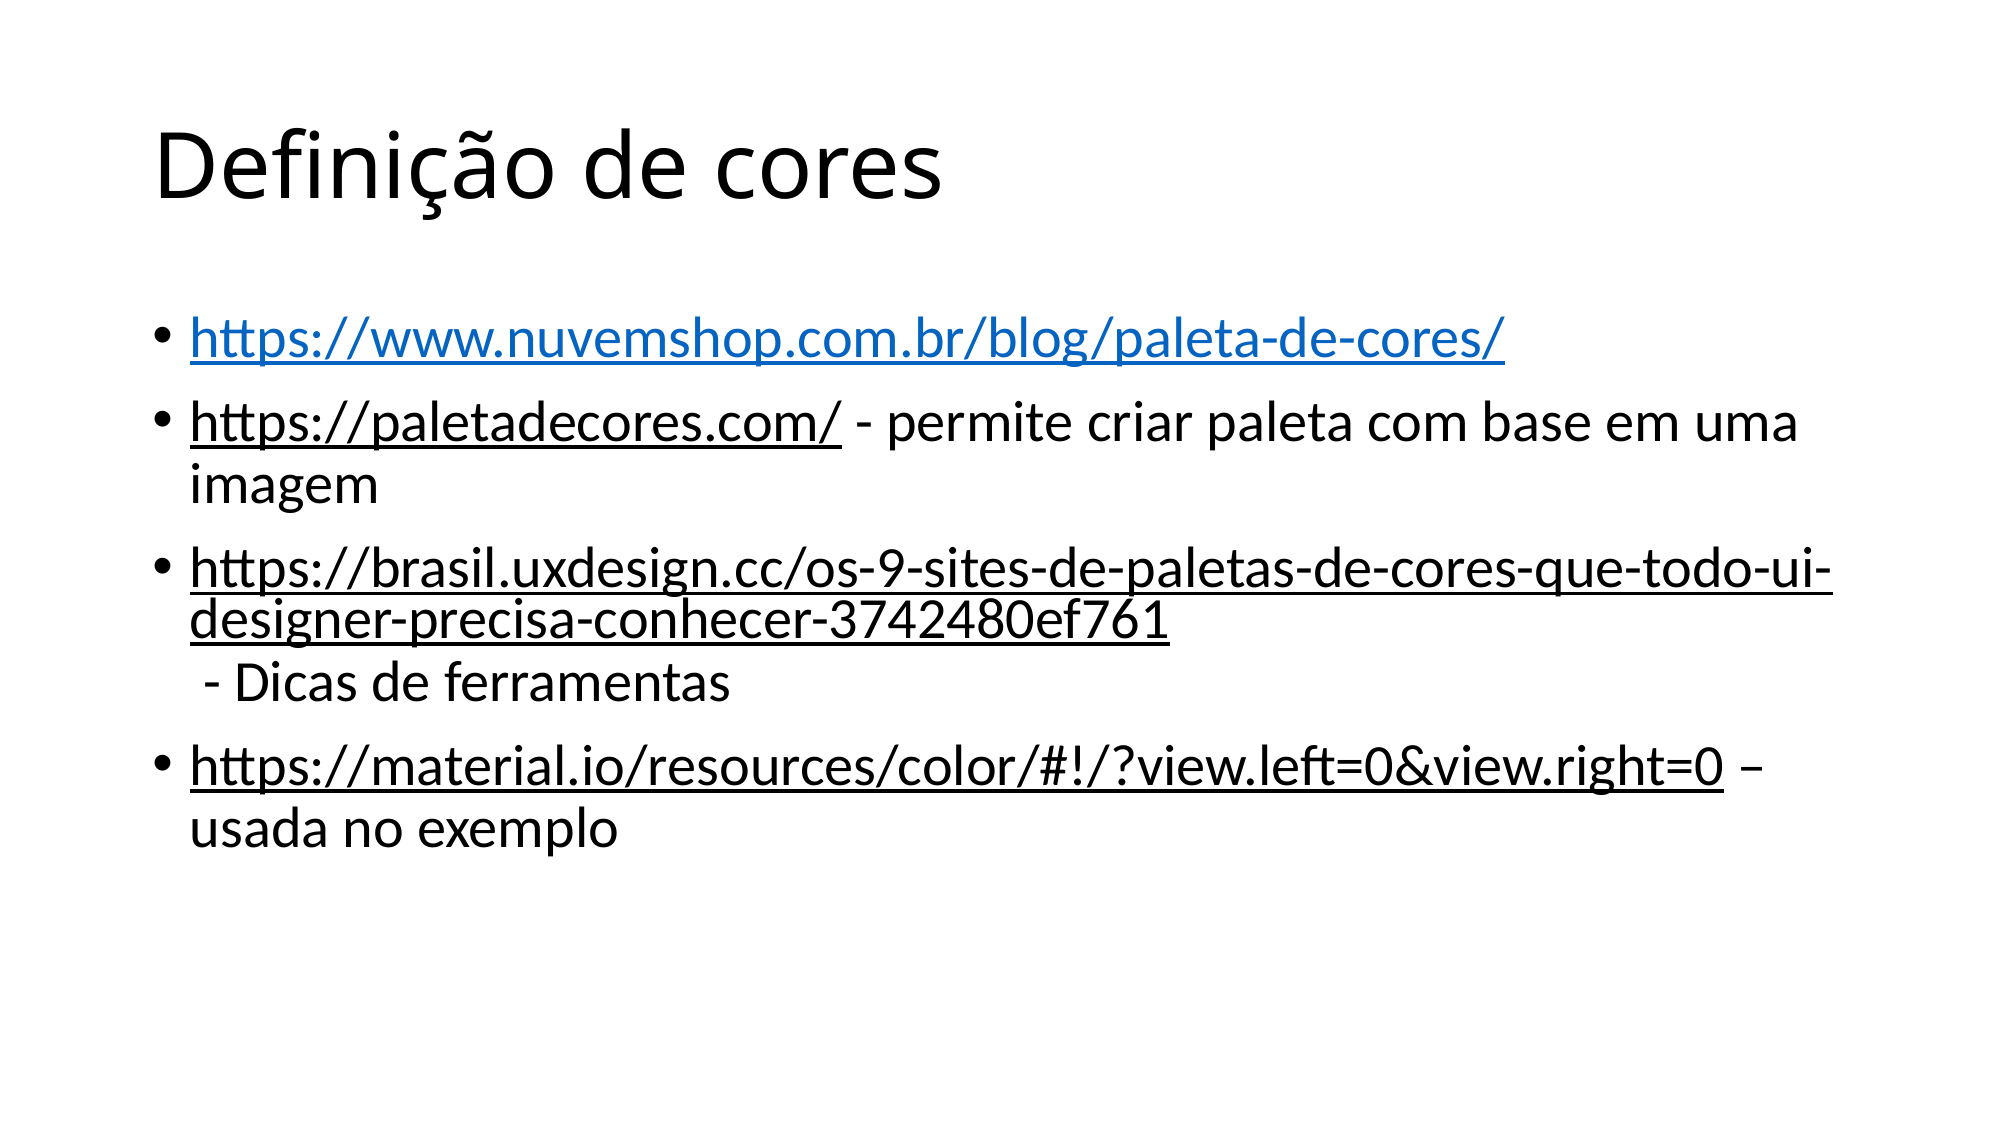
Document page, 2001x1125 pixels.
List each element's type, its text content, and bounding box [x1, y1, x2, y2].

list https://www.nuvemshop.com.br/blog/paleta-de-cores/ https://paletadecores.com/ - permite criar paleta com base em uma imagem https://brasil.uxdesign.cc/os-9-sites-de-paletas-de-cores-que-todo-ui-designer-precisa-conhecer-3742480ef761 - Dicas de ferramentas https://material.io/resources/color/#!/?view.left=0&view.right=0 – usada no exemplo [137, 299, 1863, 1014]
title Definição de cores [137, 59, 1863, 278]
